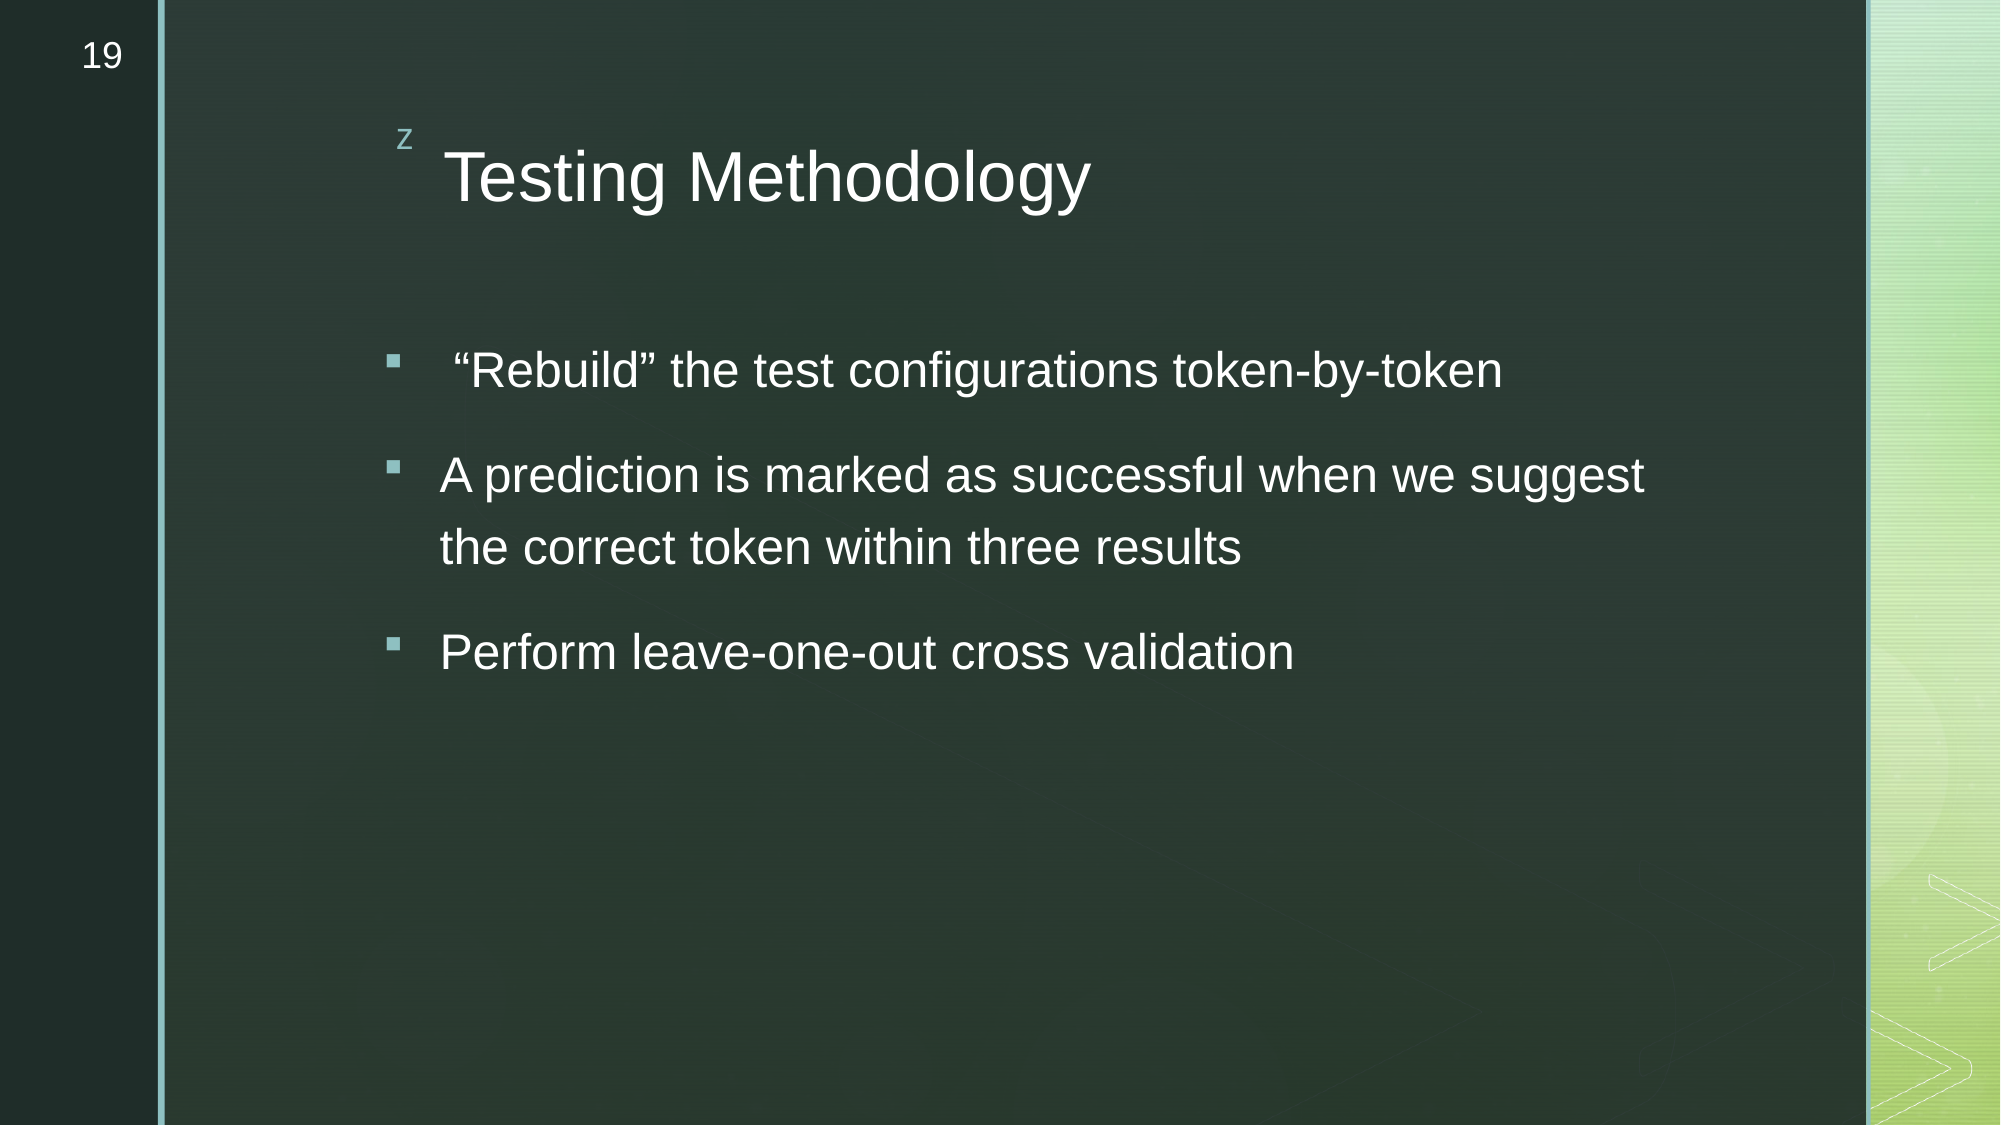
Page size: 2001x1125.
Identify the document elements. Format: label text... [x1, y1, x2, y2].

list “Rebuild” the test configurations token-by-token A prediction is marked as successful when we suggest the correct token within three results Perform leave-one-out cross validation [368, 317, 1674, 769]
picture [1871, 0, 2001, 1125]
title Testing Methodology [428, 132, 1734, 310]
slide_number 19 [25, 26, 131, 80]
